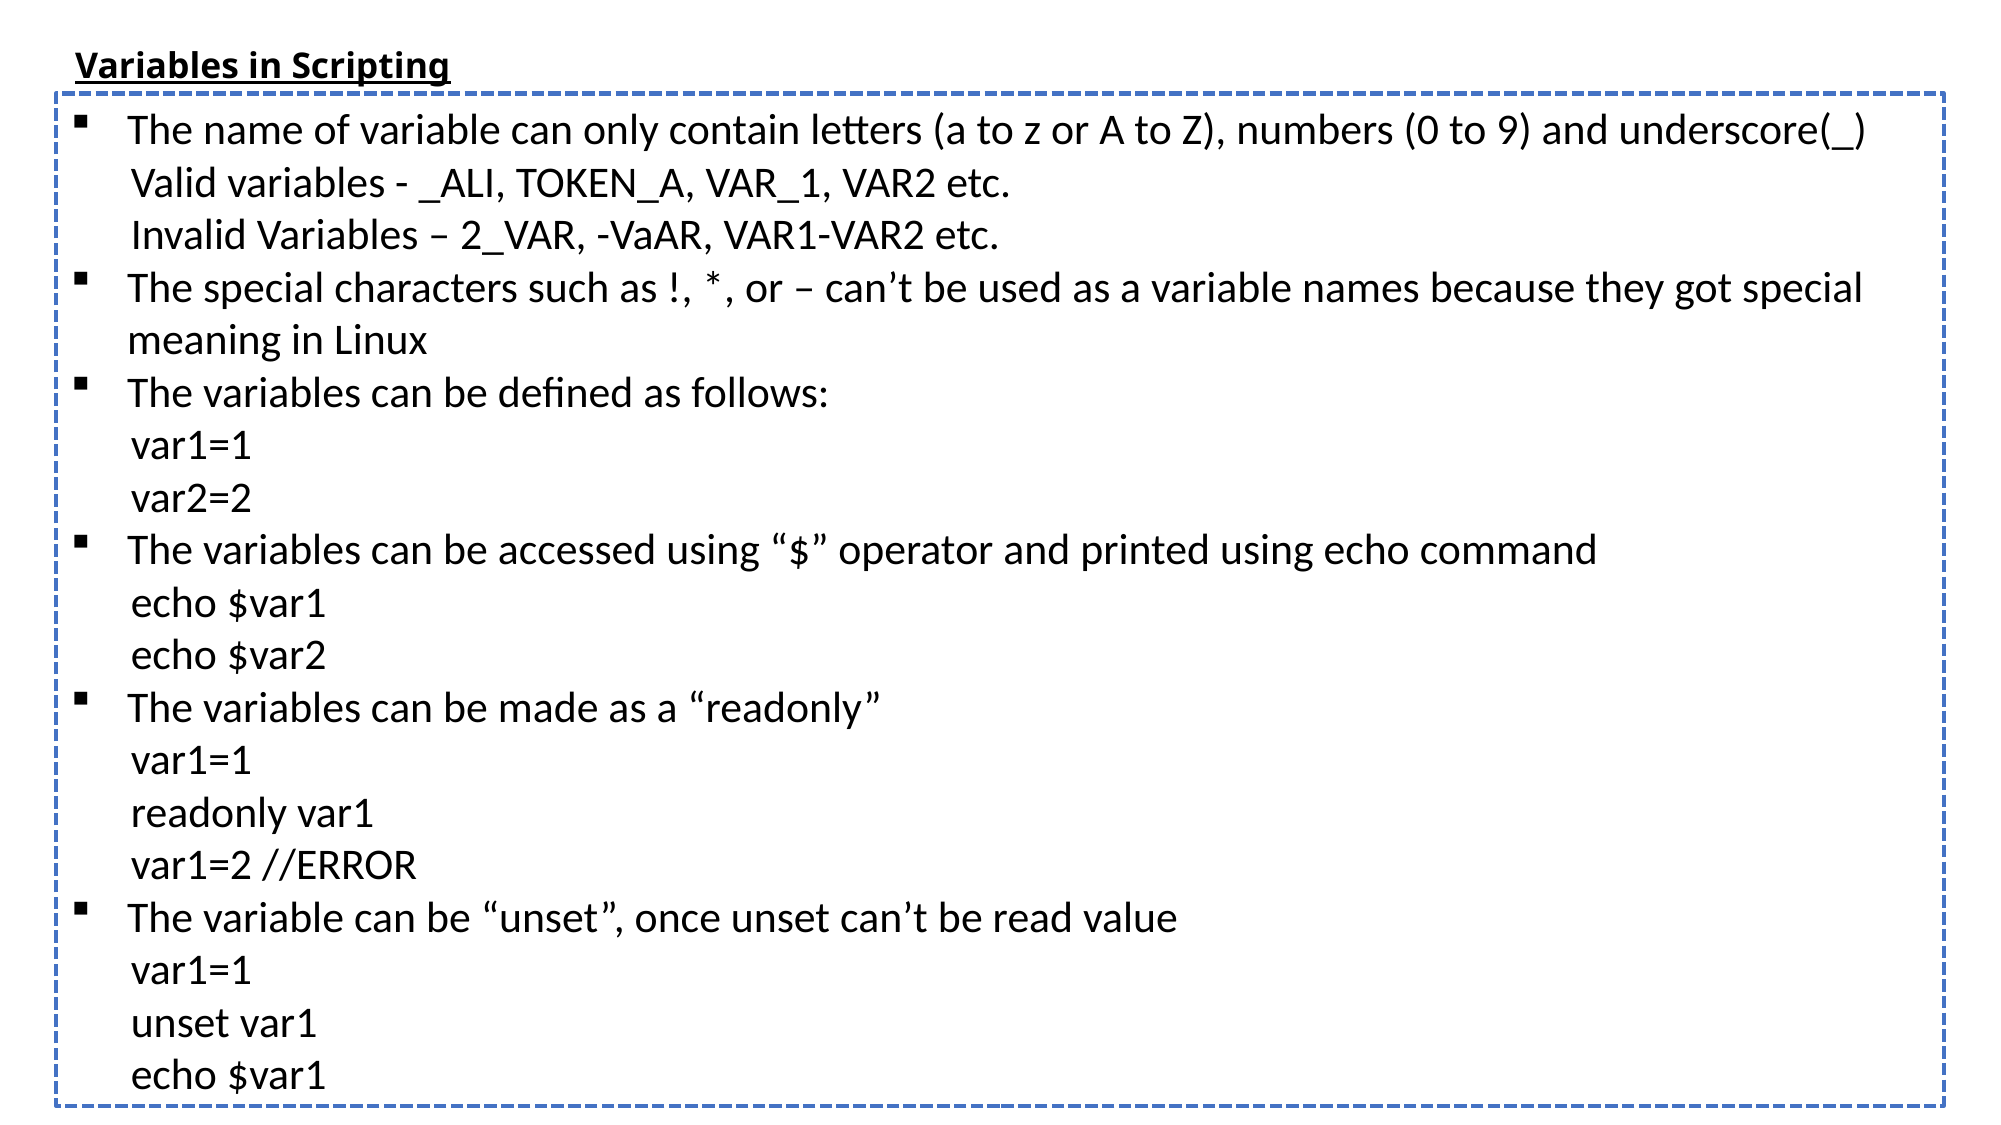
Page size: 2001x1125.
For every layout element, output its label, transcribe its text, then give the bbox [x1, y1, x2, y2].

text_box The name of variable can only contain letters (a to z or A to Z), numbers (0 to 9) and underscore(_) Valid variables - _ALI, TOKEN_A, VAR_1, VAR2 etc. Invalid Variables – 2_VAR, -VaAR, VAR1-VAR2 etc. The special characters such as !, *, or – can’t be used as a variable names because they got special meaning in Linux The variables can be defined as follows: var1=1 var2=2 The variables can be accessed using “$” operator and printed using echo command echo $var1 echo $var2 The variables can be made as a “readonly” var1=1 readonly var1 var1=2 //ERROR The variable can be “unset”, once unset can’t be read value var1=1 unset var1 echo $var1 [55, 93, 1944, 1106]
title Variables in Scripting [37, 23, 489, 94]
